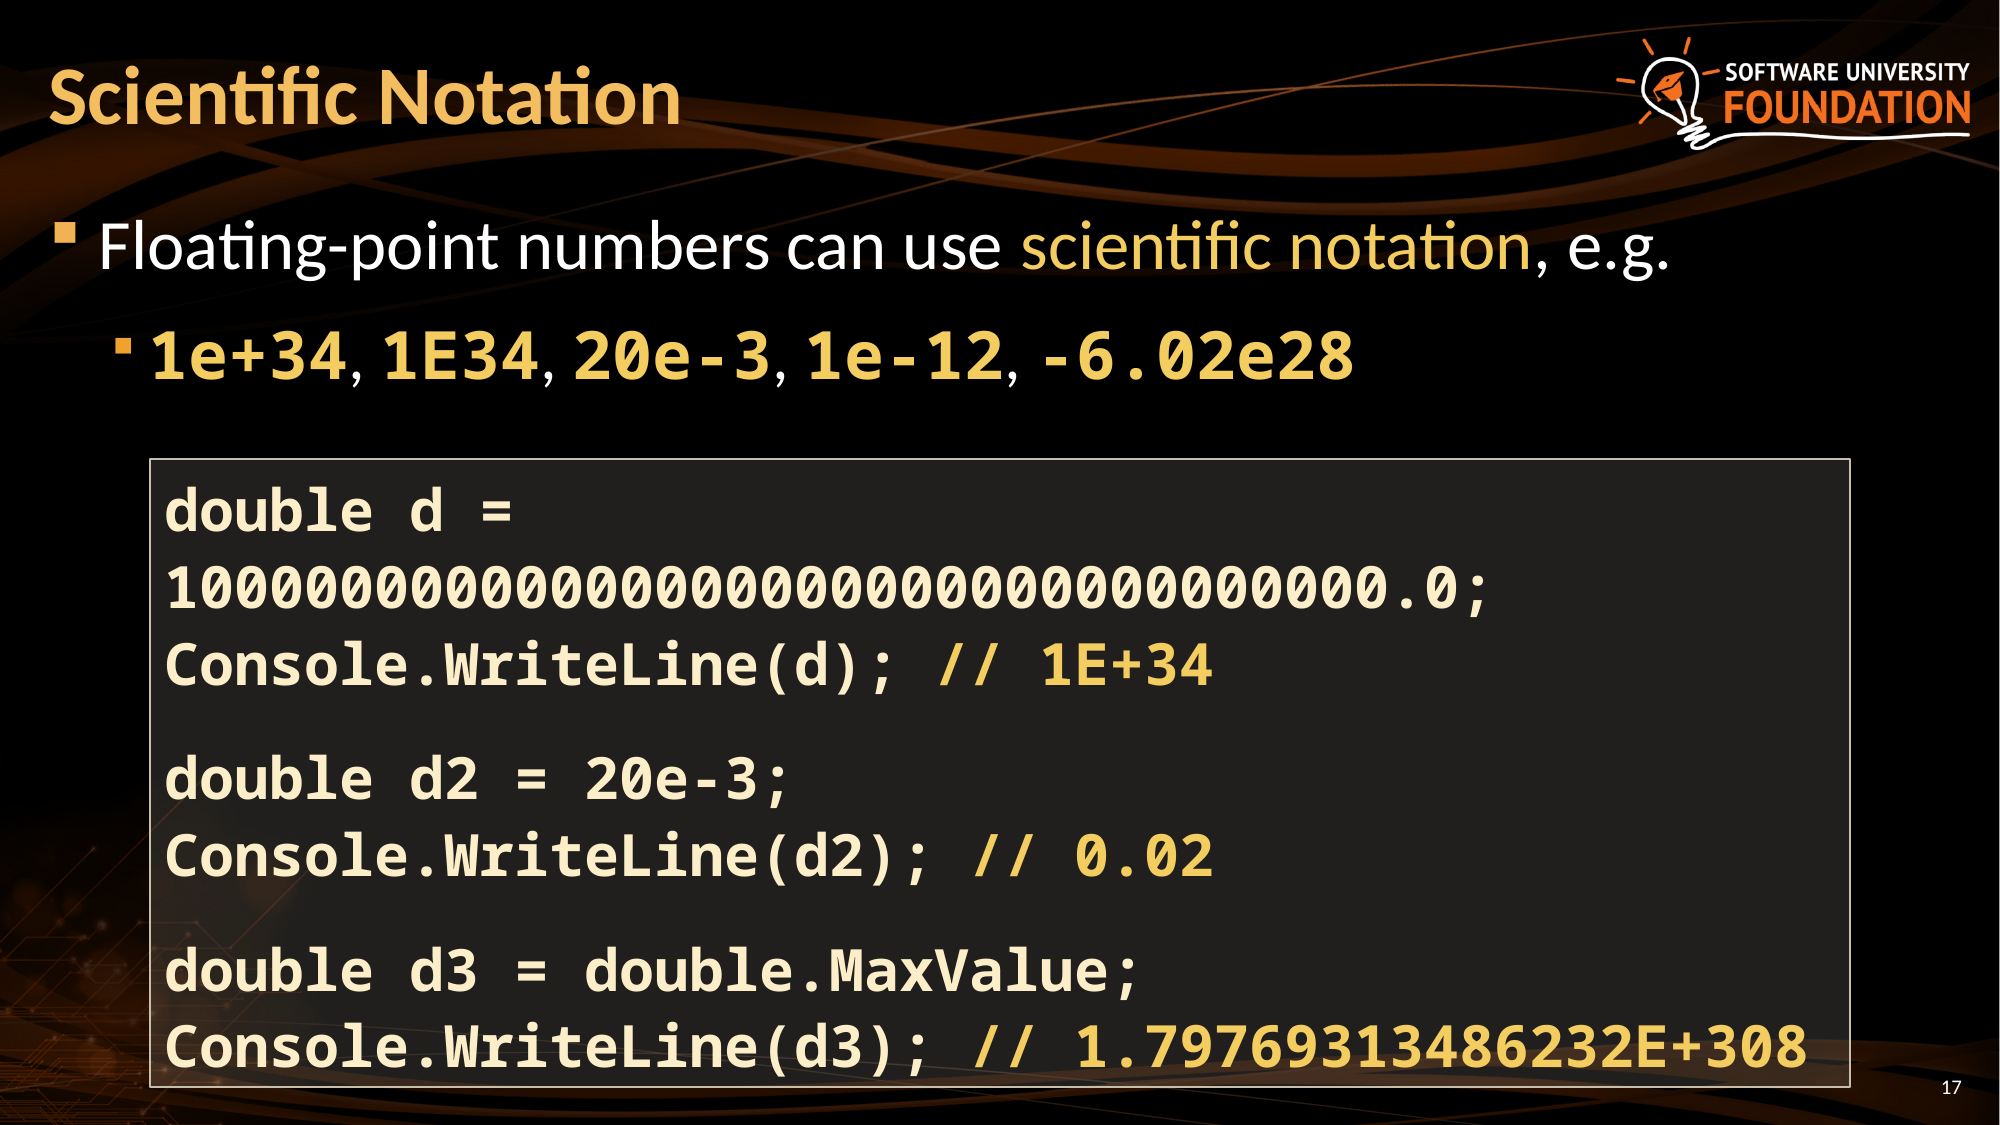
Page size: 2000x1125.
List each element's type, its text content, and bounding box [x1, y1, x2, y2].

text_box double d = 10000000000000000000000000000000000.0; Console.WriteLine(d); // 1E+34 double d2 = 20e-3; Console.WriteLine(d2); // 0.02 double d3 = double.MaxValue; Console.WriteLine(d3); // 1.79769313486232E+308 [149, 458, 1850, 1087]
list Floating-point numbers can use scientific notation, e.g. 1e+34, 1E34, 20e-3, 1e-12, -6.02e28 [31, 188, 1968, 1103]
title Scientific Notation [30, 6, 1602, 189]
picture [0, 0, 2000, 1125]
